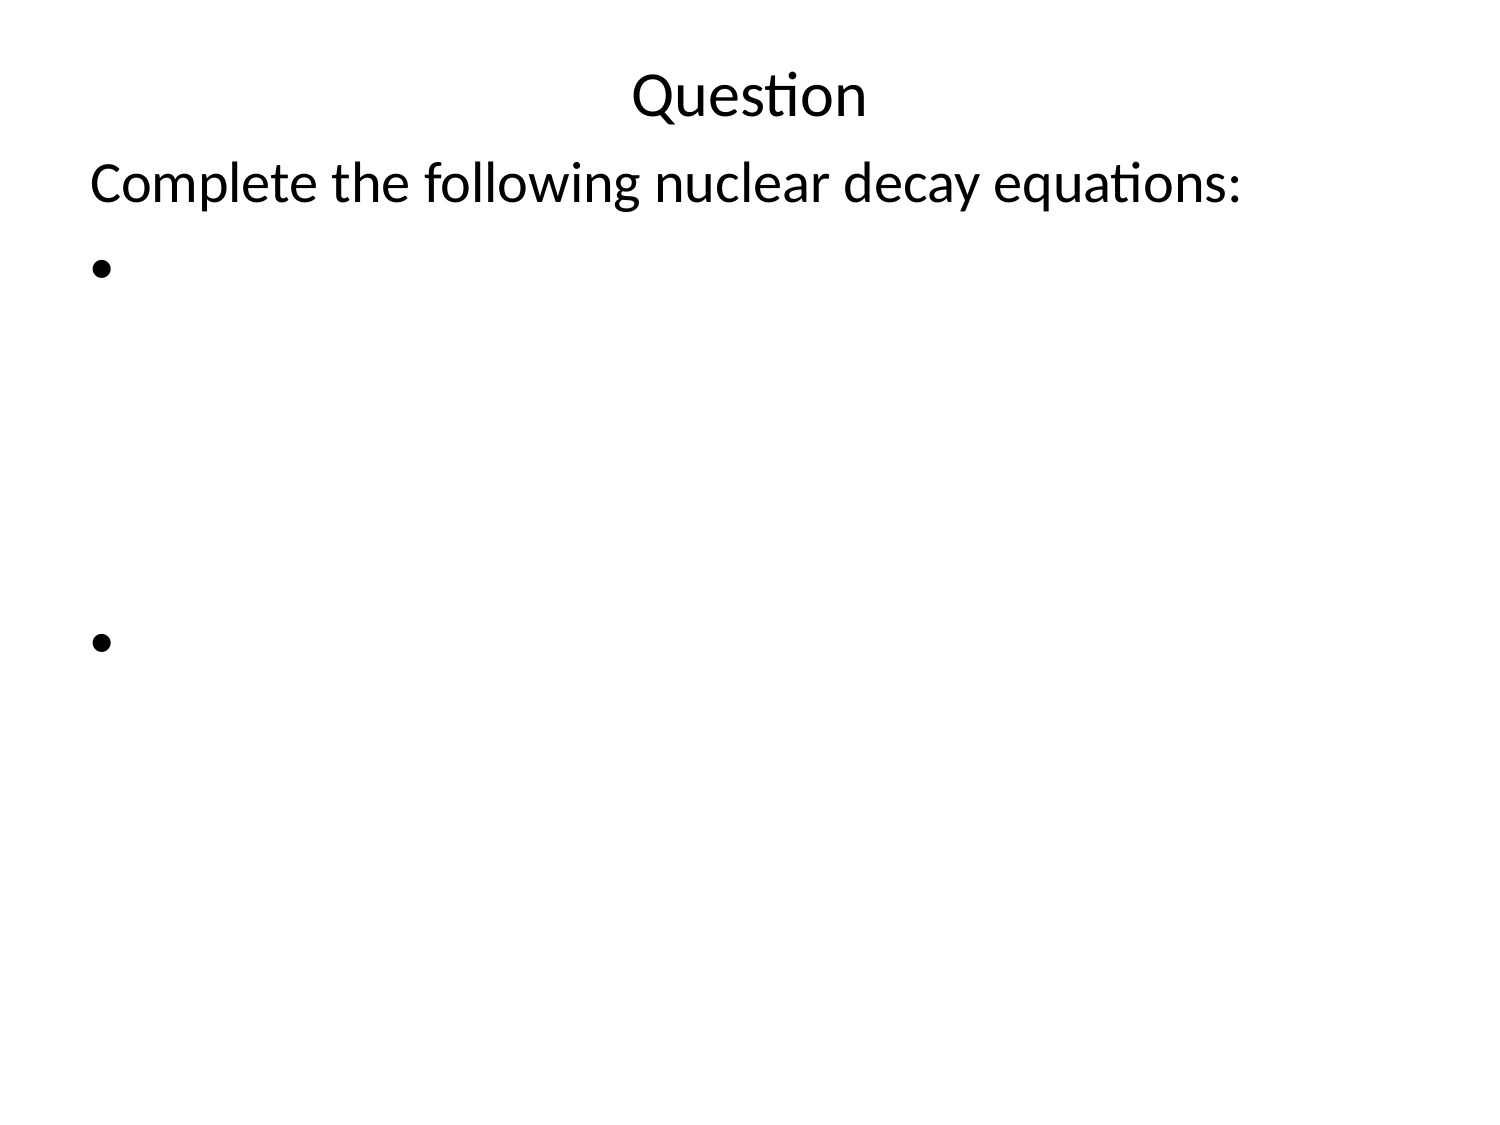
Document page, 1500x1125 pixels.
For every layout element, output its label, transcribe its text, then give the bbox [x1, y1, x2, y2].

title Question [75, 45, 1425, 138]
